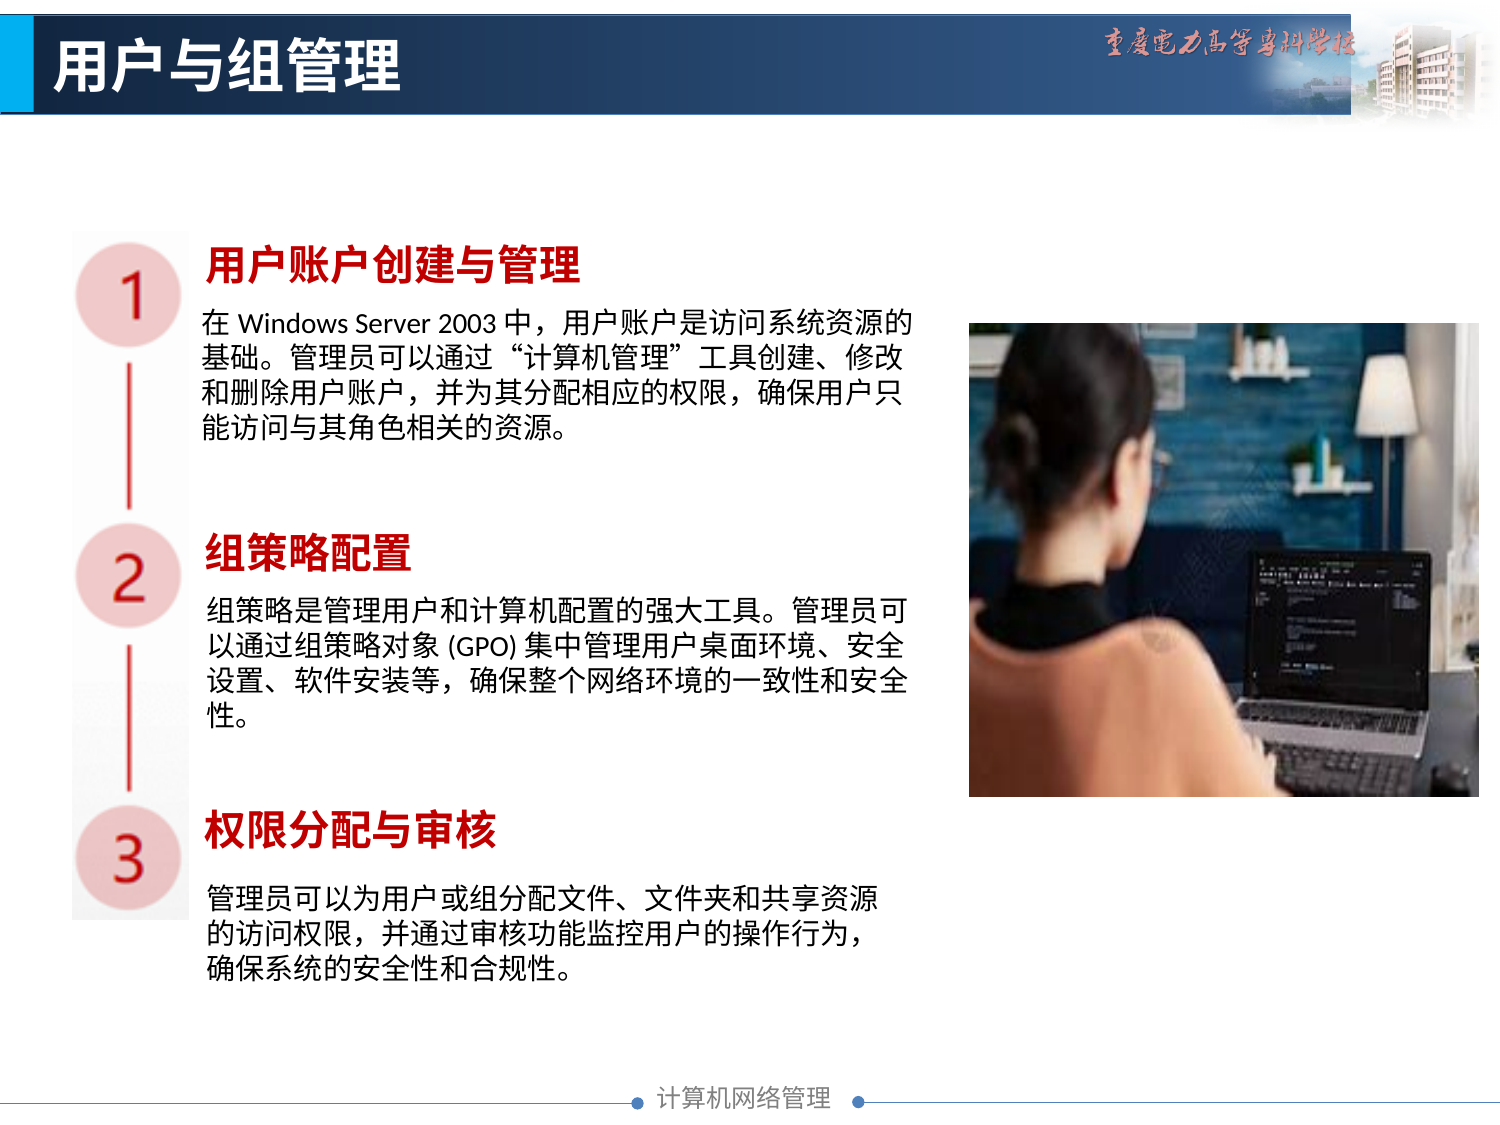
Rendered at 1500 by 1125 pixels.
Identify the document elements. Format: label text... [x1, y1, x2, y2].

text_box 服务器角色与功能 [1351, 56, 1441, 78]
text_box 组策略是管理用户和计算机配置的强大工具。管理员可 以通过组策略对象(GPO)集中管理用户桌面环境、安全 设置、软件安装等，确保整个网络环境的一致性和安全 性。 [191, 585, 924, 740]
picture [72, 231, 189, 920]
text_box 权限分配与审核 [190, 796, 513, 861]
text_box 管理员可以为用户或组分配文件、文件夹和共享资源 的访问权限，并通过审核功能监控用户的操作行为， 确保系统的安全性和合规性。 [191, 872, 894, 993]
text_box [1351, 49, 1451, 85]
text_box [1351, 46, 1455, 88]
picture [969, 323, 1479, 797]
text_box 在Windows Server 2003中，用户账户是访问系统资源的 基础。管理员可以通过“计算机管理”工具创建、修改 和删除用户账户，并为其分配相应的权限，确保用户只 能访问与其角色相关的资源。 [189, 297, 929, 452]
text_box 用户与组管理 [37, 21, 417, 107]
slide_number [1351, 52, 1447, 82]
text_box 组策略配置 [190, 519, 429, 585]
text_box 用户账户创建与管理 [190, 231, 597, 297]
picture [1084, 15, 1374, 86]
